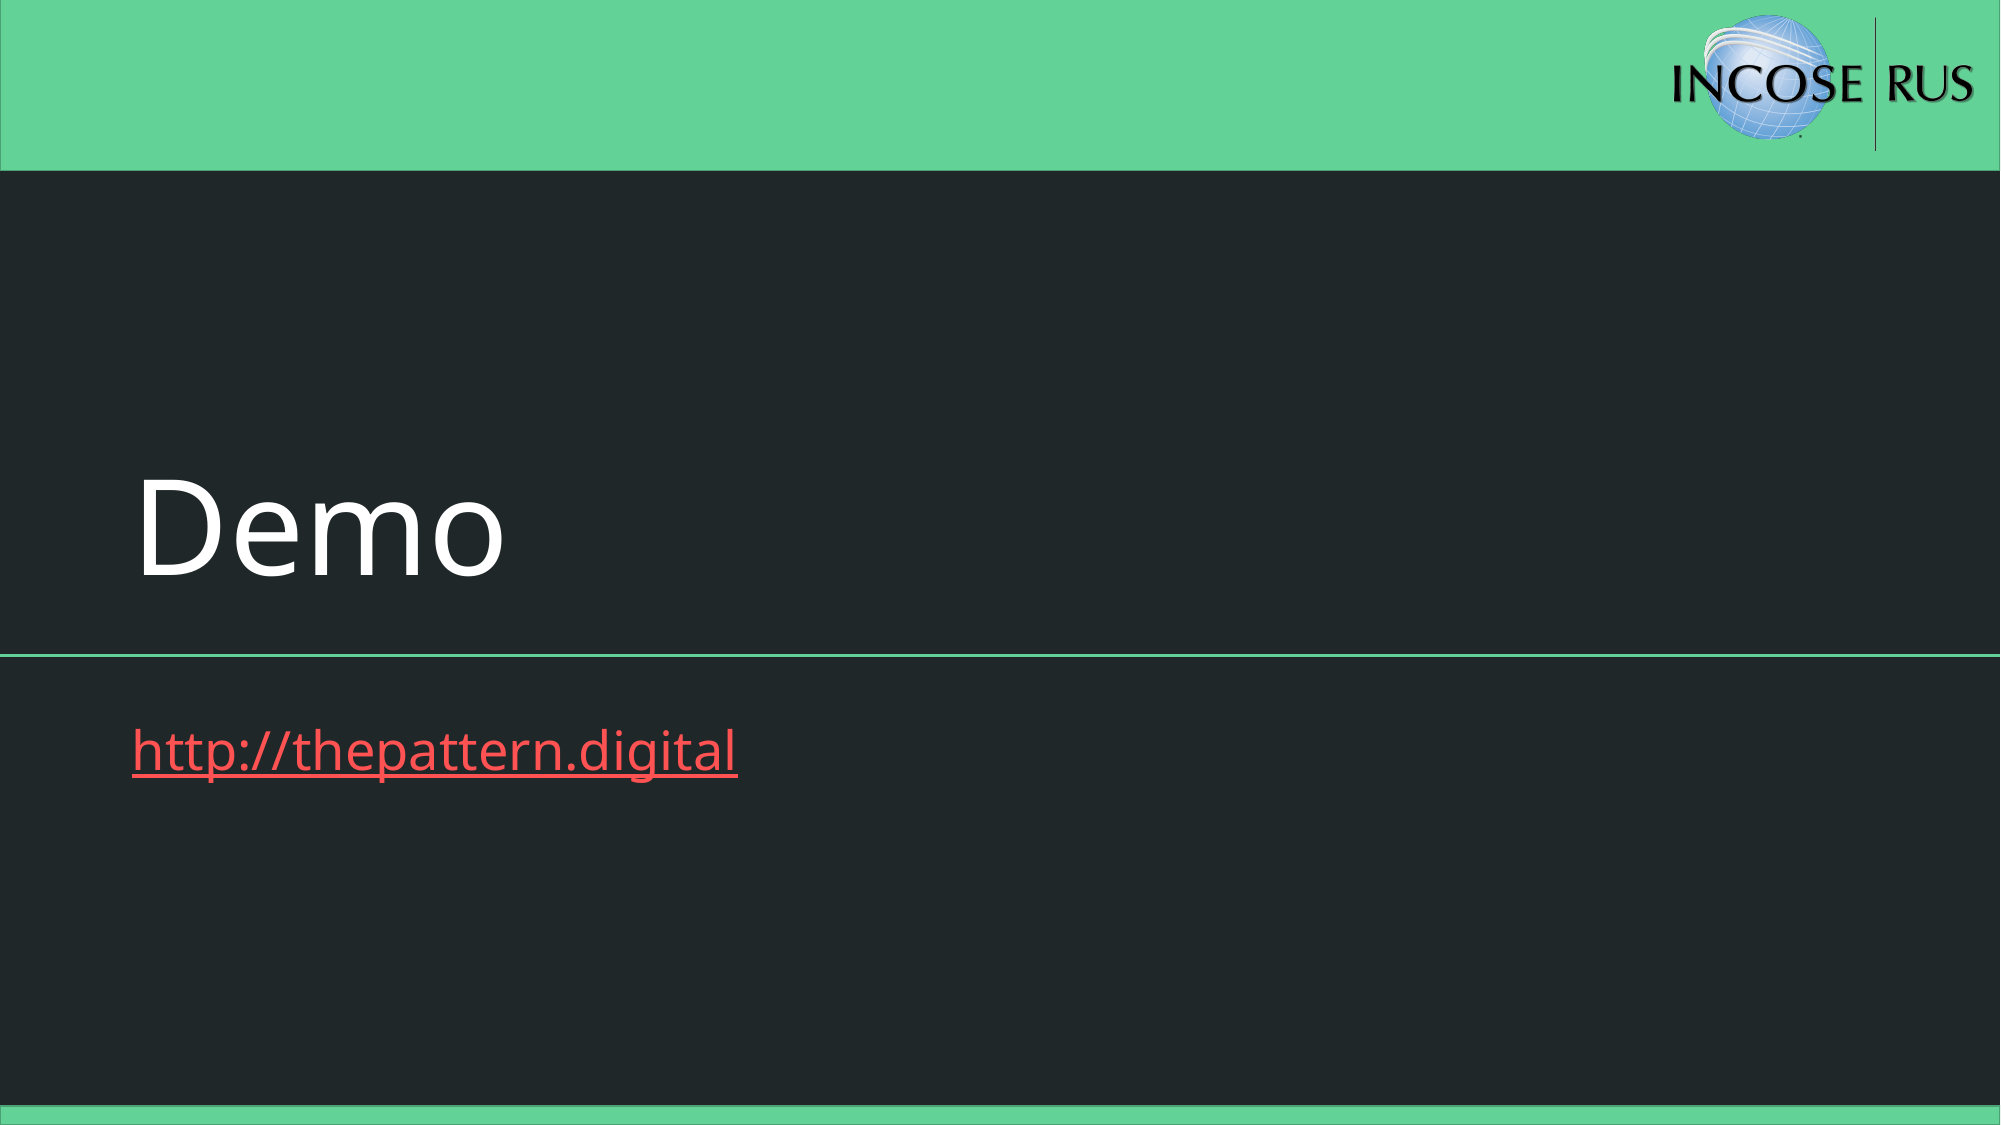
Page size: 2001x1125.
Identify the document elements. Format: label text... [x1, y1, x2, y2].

subtitle http://thepattern.digital [111, 696, 1889, 834]
title Demo [111, 275, 1889, 623]
picture [1673, 15, 1974, 153]
